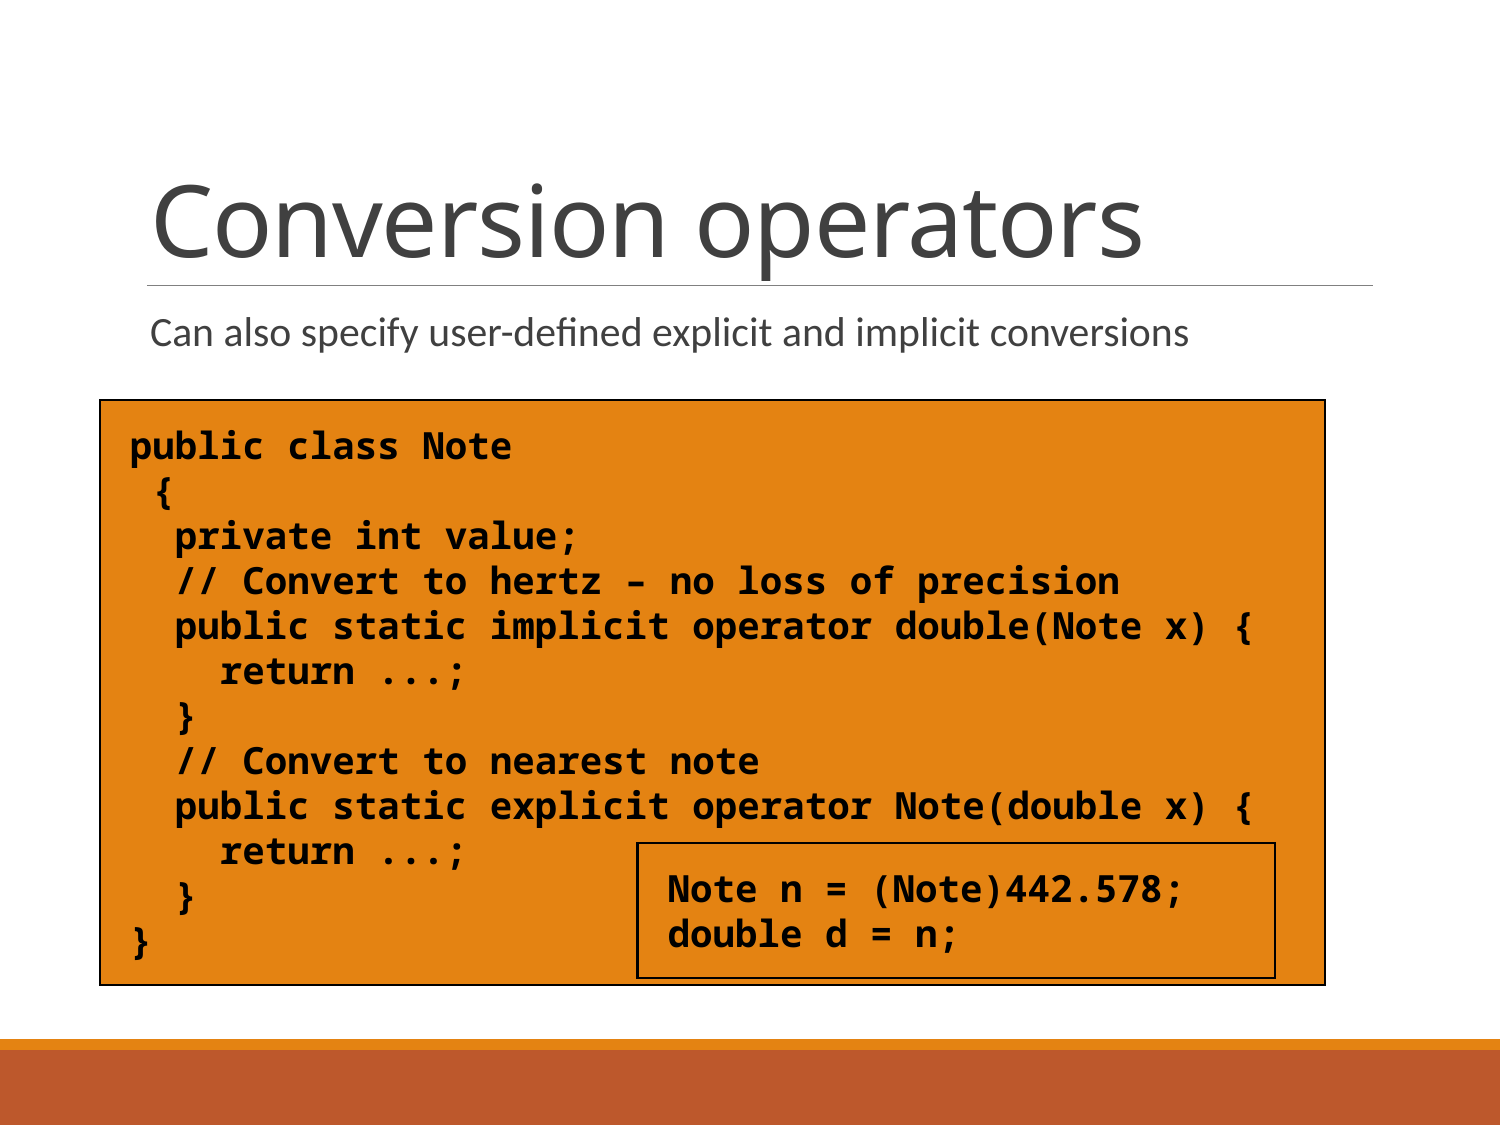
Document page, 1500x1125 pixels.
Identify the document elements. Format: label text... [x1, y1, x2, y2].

title Conversion operators [135, 47, 1373, 285]
text_box Note n = (Note)442.578; double d = n; [637, 842, 1275, 978]
text_box public class Note { private int value; // Convert to hertz – no loss of precision public static implicit operator double(Note x) { return ...; } // Convert to nearest note public static explicit operator Note(double x) { return ...; } } [99, 399, 1325, 985]
list Can also specify user-defined explicit and implicit conversions [135, 302, 1373, 963]
